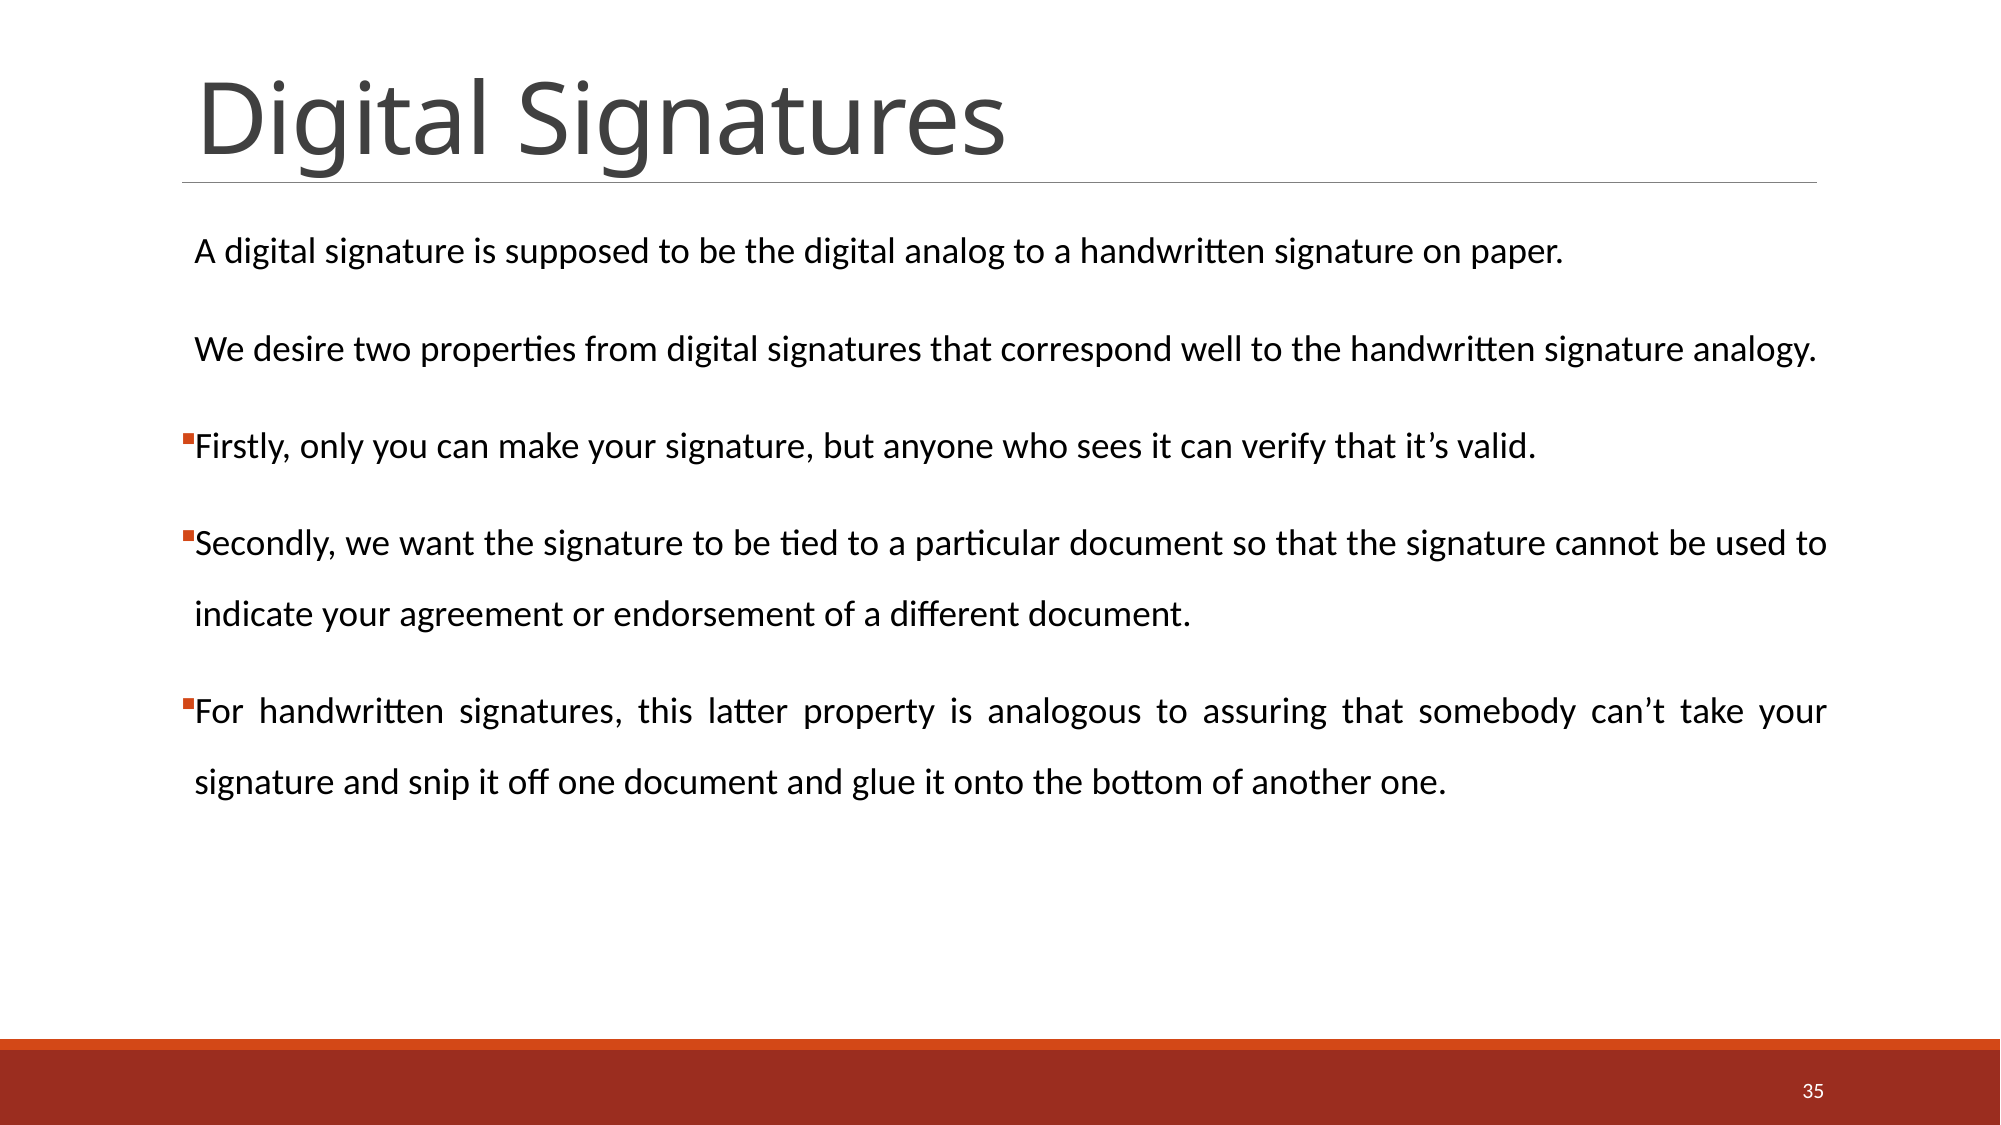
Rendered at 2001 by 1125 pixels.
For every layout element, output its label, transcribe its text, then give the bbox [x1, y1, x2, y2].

title Digital Signatures [180, 47, 1830, 183]
slide_number 35 [1624, 1059, 1840, 1120]
list A digital signature is supposed to be the digital analog to a handwritten signature on paper. We desire two properties from digital signatures that correspond well to the handwritten signature analogy. Firstly, only you can make your signature, but anyone who sees it can verify that it’s valid. Secondly, we want the signature to be tied to a particular document so that the signature cannot be used to indicate your agreement or endorsement of a different document. For handwritten signatures, this latter property is analogous to assuring that somebody can’t take your signature and snip it off one document and glue it onto the bottom of another one. [180, 192, 1830, 963]
